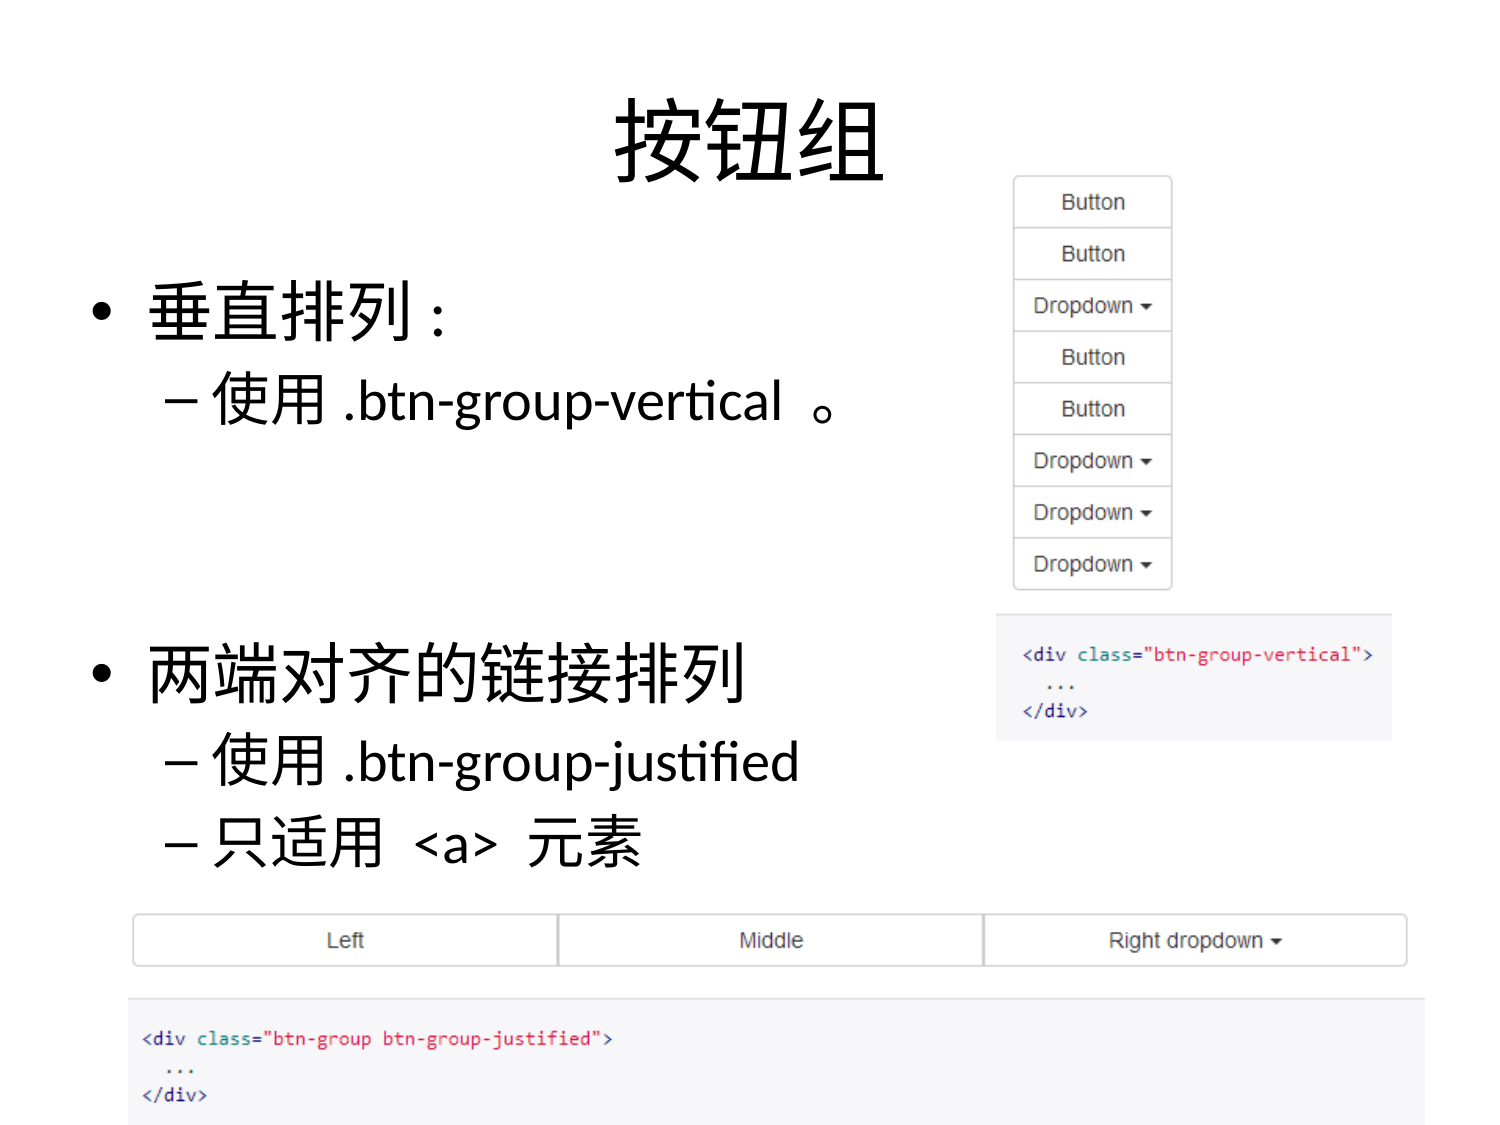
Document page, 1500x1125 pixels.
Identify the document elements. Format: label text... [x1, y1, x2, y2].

title 按钮组 [75, 45, 1425, 233]
picture [995, 163, 1392, 741]
list 垂直排列: 使用.btn-group-vertical 。 两端对齐的链接排列 使用.btn-group-justified 只适用 <a> 元素 [75, 262, 938, 1005]
picture [128, 895, 1425, 1125]
